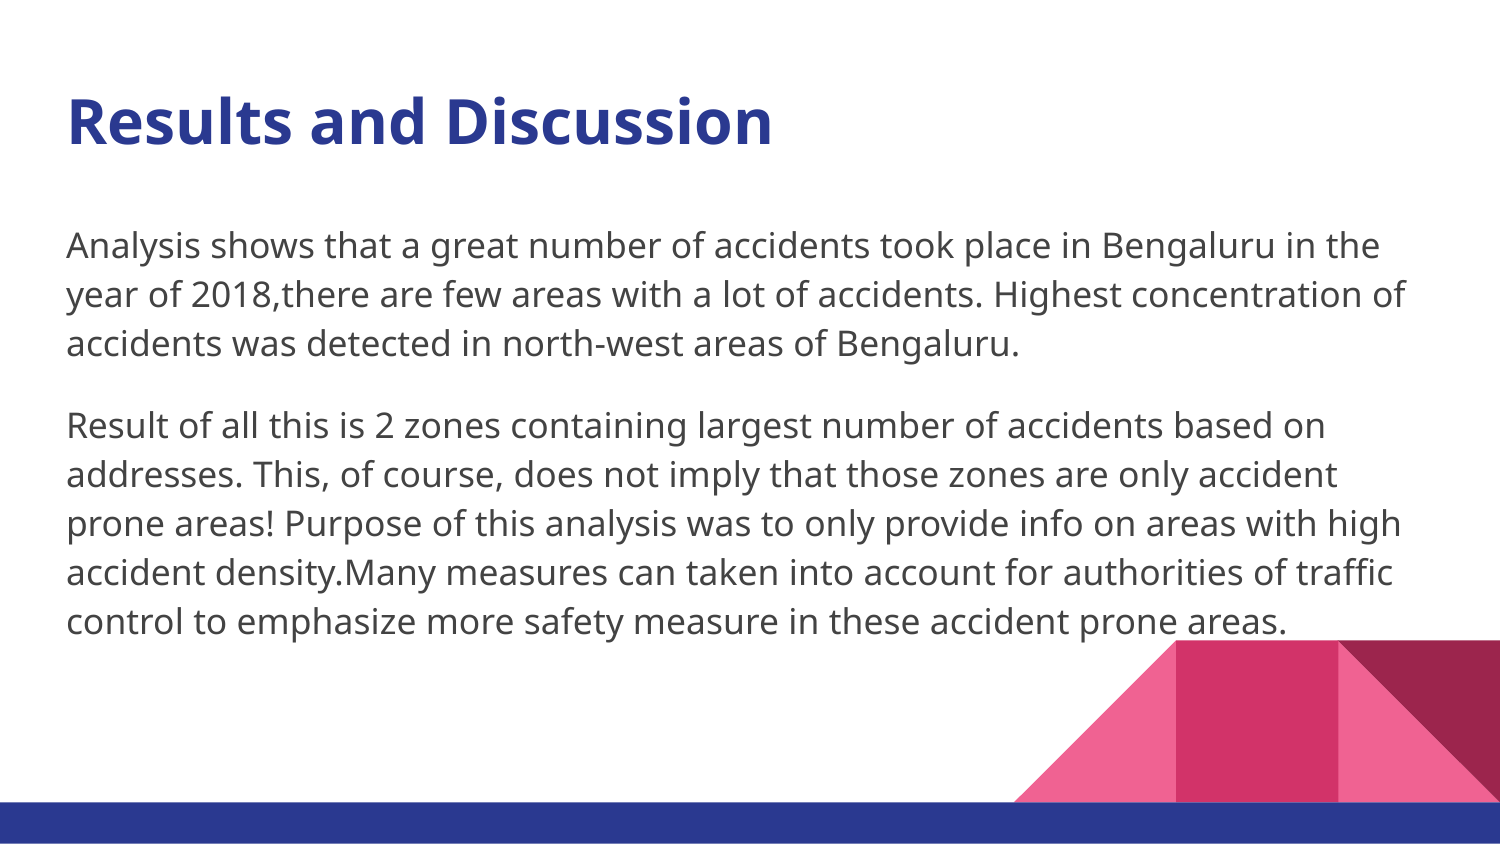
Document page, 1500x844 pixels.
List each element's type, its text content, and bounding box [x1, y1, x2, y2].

title Results and Discussion [51, 67, 1449, 167]
list Analysis shows that a great number of accidents took place in Bengaluru in the year of 2018,there are few areas with a lot of accidents. Highest concentration of accidents was detected in north-west areas of Bengaluru. Result of all this is 2 zones containing largest number of accidents based on addresses. This, of course, does not imply that those zones are only accident prone areas! Purpose of this analysis was to only provide info on areas with high accident density.Many measures can taken into account for authorities of traffic control to emphasize more safety measure in these accident prone areas. [51, 201, 1449, 750]
